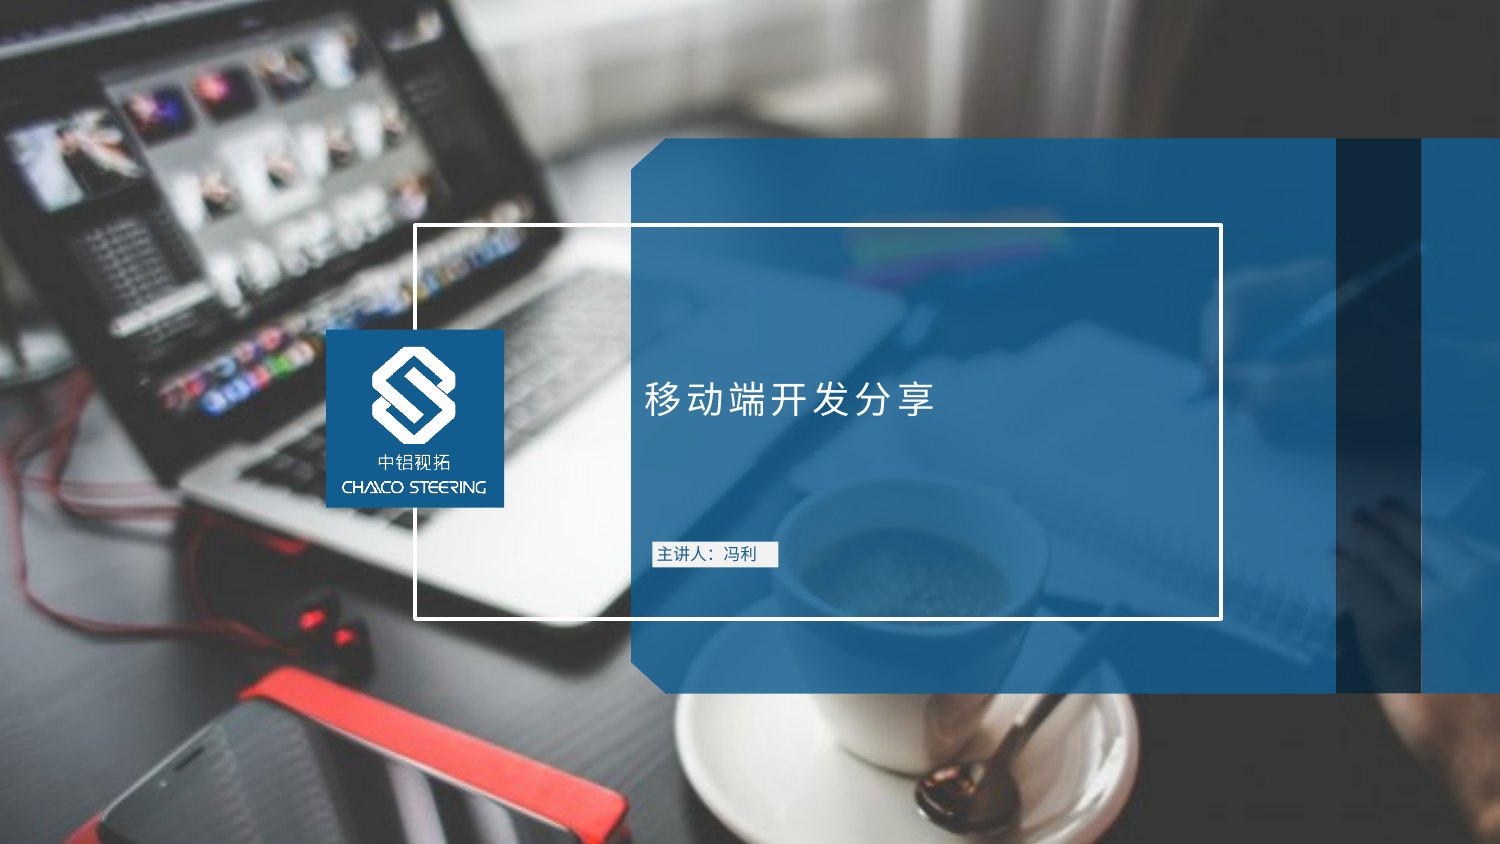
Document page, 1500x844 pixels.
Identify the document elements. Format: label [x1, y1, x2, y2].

text_box [641, 536, 799, 573]
text_box [150, 329, 505, 680]
picture [0, 0, 1500, 844]
text_box [630, 138, 1500, 694]
